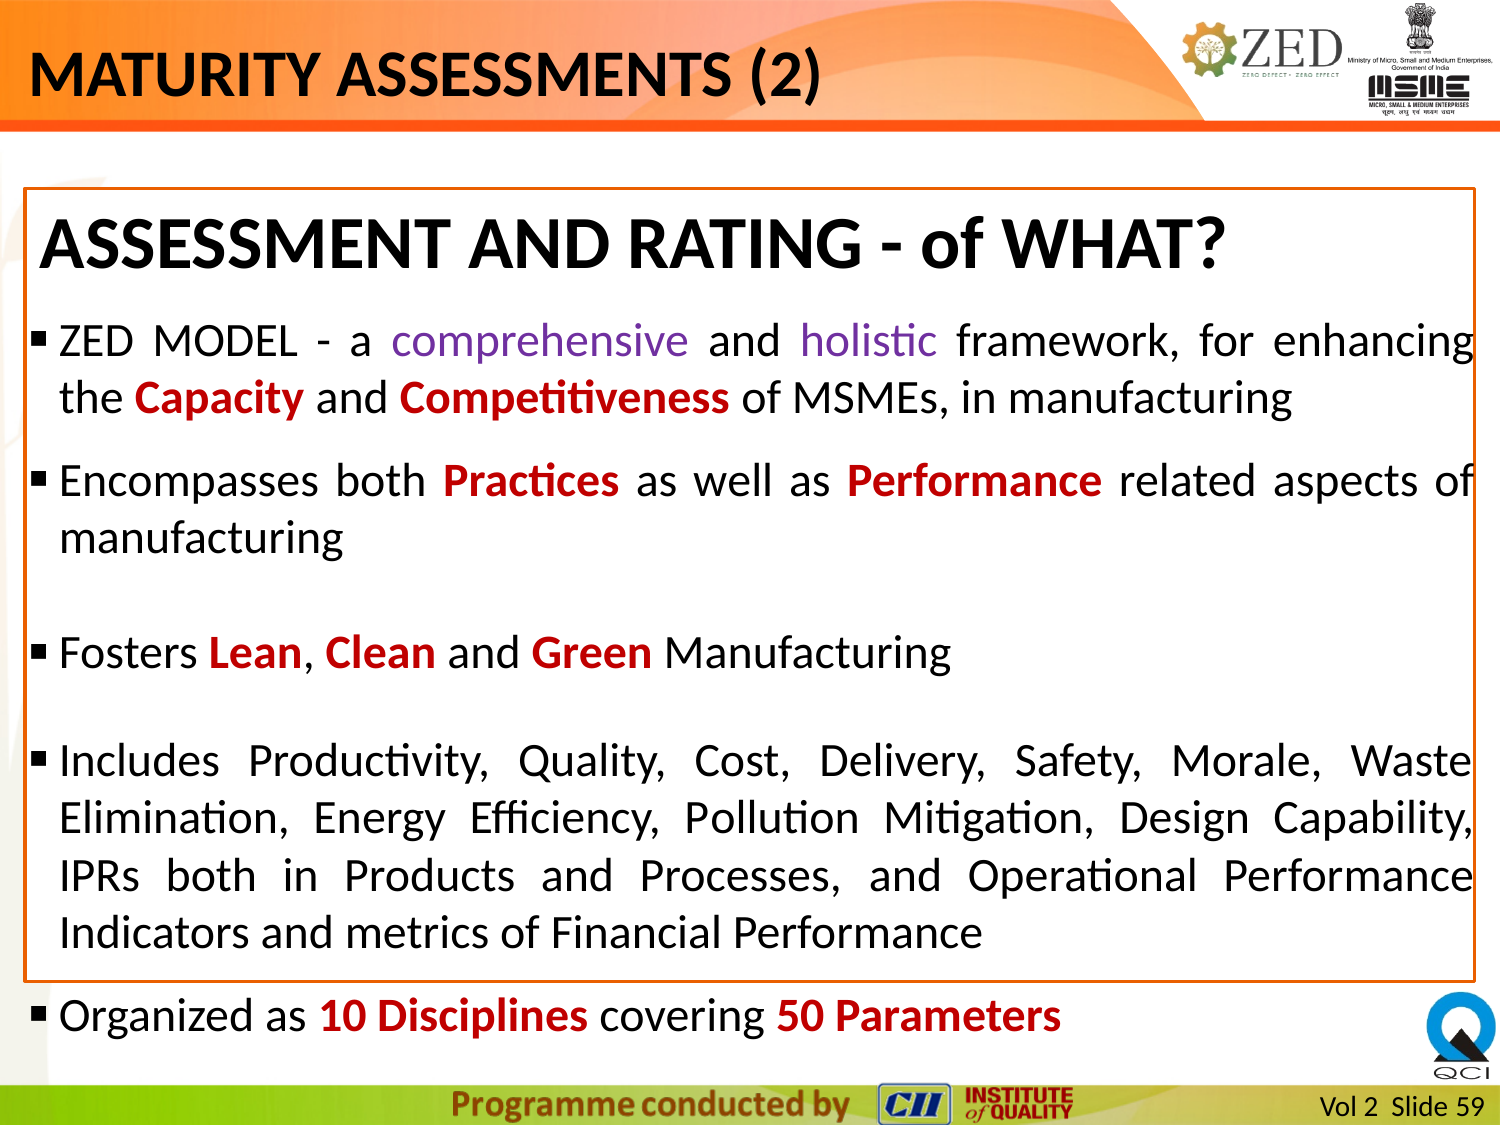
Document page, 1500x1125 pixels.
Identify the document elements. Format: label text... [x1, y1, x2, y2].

picture [0, 0, 1500, 1125]
picture [1181, 20, 1343, 77]
picture [1344, 3, 1496, 119]
text_box ASSESSMENT AND RATING - of WHAT? ZED MODEL - a comprehensive and holistic framework, for enhancing the Capacity and Competitiveness of MSMEs, in manufacturing Encompasses both Practices as well as Performance related aspects of manufacturing Fosters Lean, Clean and Green Manufacturing Includes Productivity, Quality, Cost, Delivery, Safety, Morale, Waste Elimination, Energy Efficiency, Pollution Mitigation, Design Capability, IPRs both in Products and Processes, and Operational Performance Indicators and metrics of Financial Performance Organized as 10 Disciplines covering 50 Parameters [28, 193, 1475, 1041]
text_box [23, 186, 1477, 983]
text_box MATURITY ASSESSMENTS (2) [28, 29, 1176, 110]
